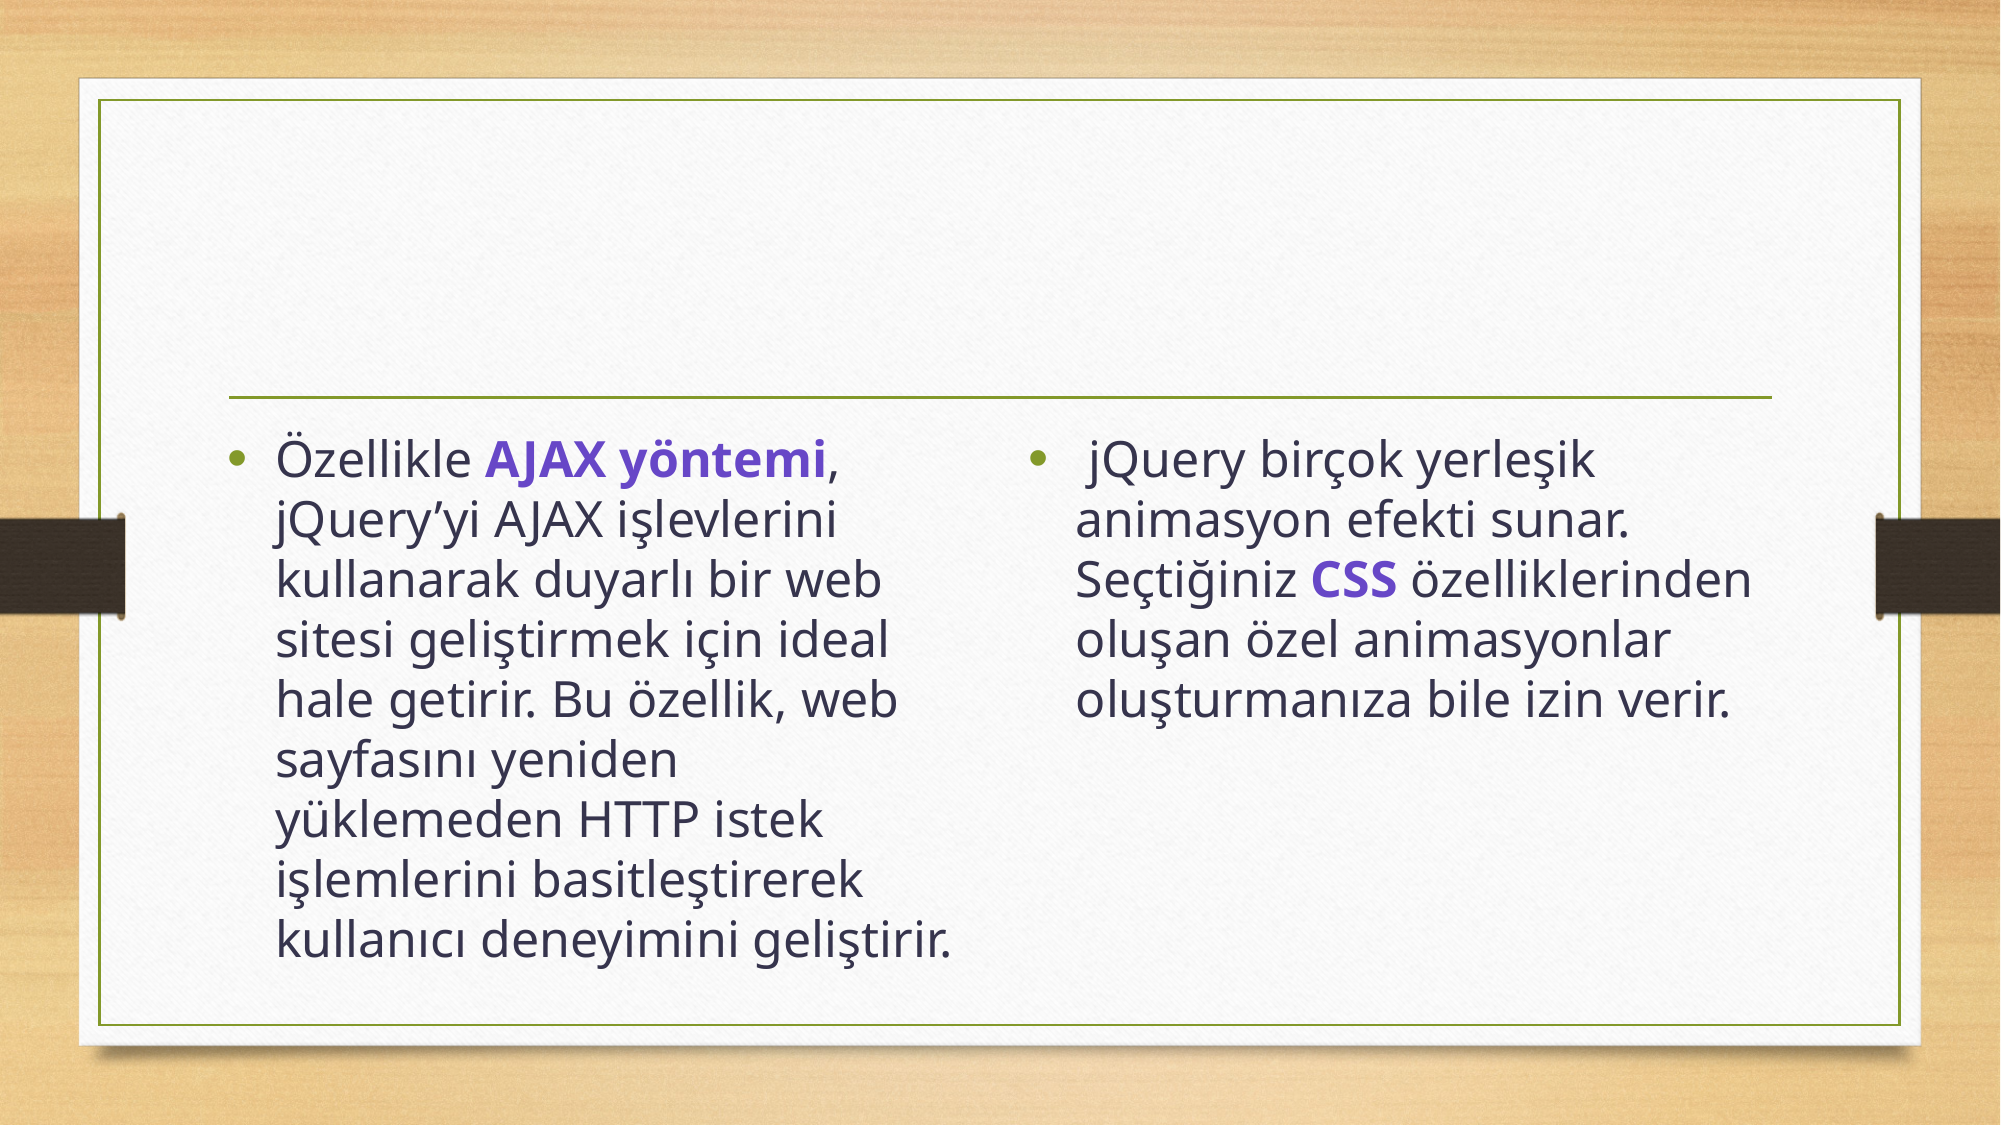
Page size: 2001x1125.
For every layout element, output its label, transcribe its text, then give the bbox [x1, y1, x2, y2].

picture [0, 0, 2001, 1125]
list Özellikle AJAX yöntemi, jQuery’yi AJAX işlevlerini kullanarak duyarlı bir web sitesi geliştirmek için ideal hale getirir. Bu özellik, web sayfasını yeniden yüklemeden HTTP istek işlemlerini basitleştirerek kullanıcı deneyimini geliştirir. [213, 420, 987, 963]
list jQuery birçok yerleşik animasyon efekti sunar. Seçtiğiniz CSS özelliklerinden oluşan özel animasyonlar oluşturmanıza bile izin verir. [1013, 420, 1788, 963]
